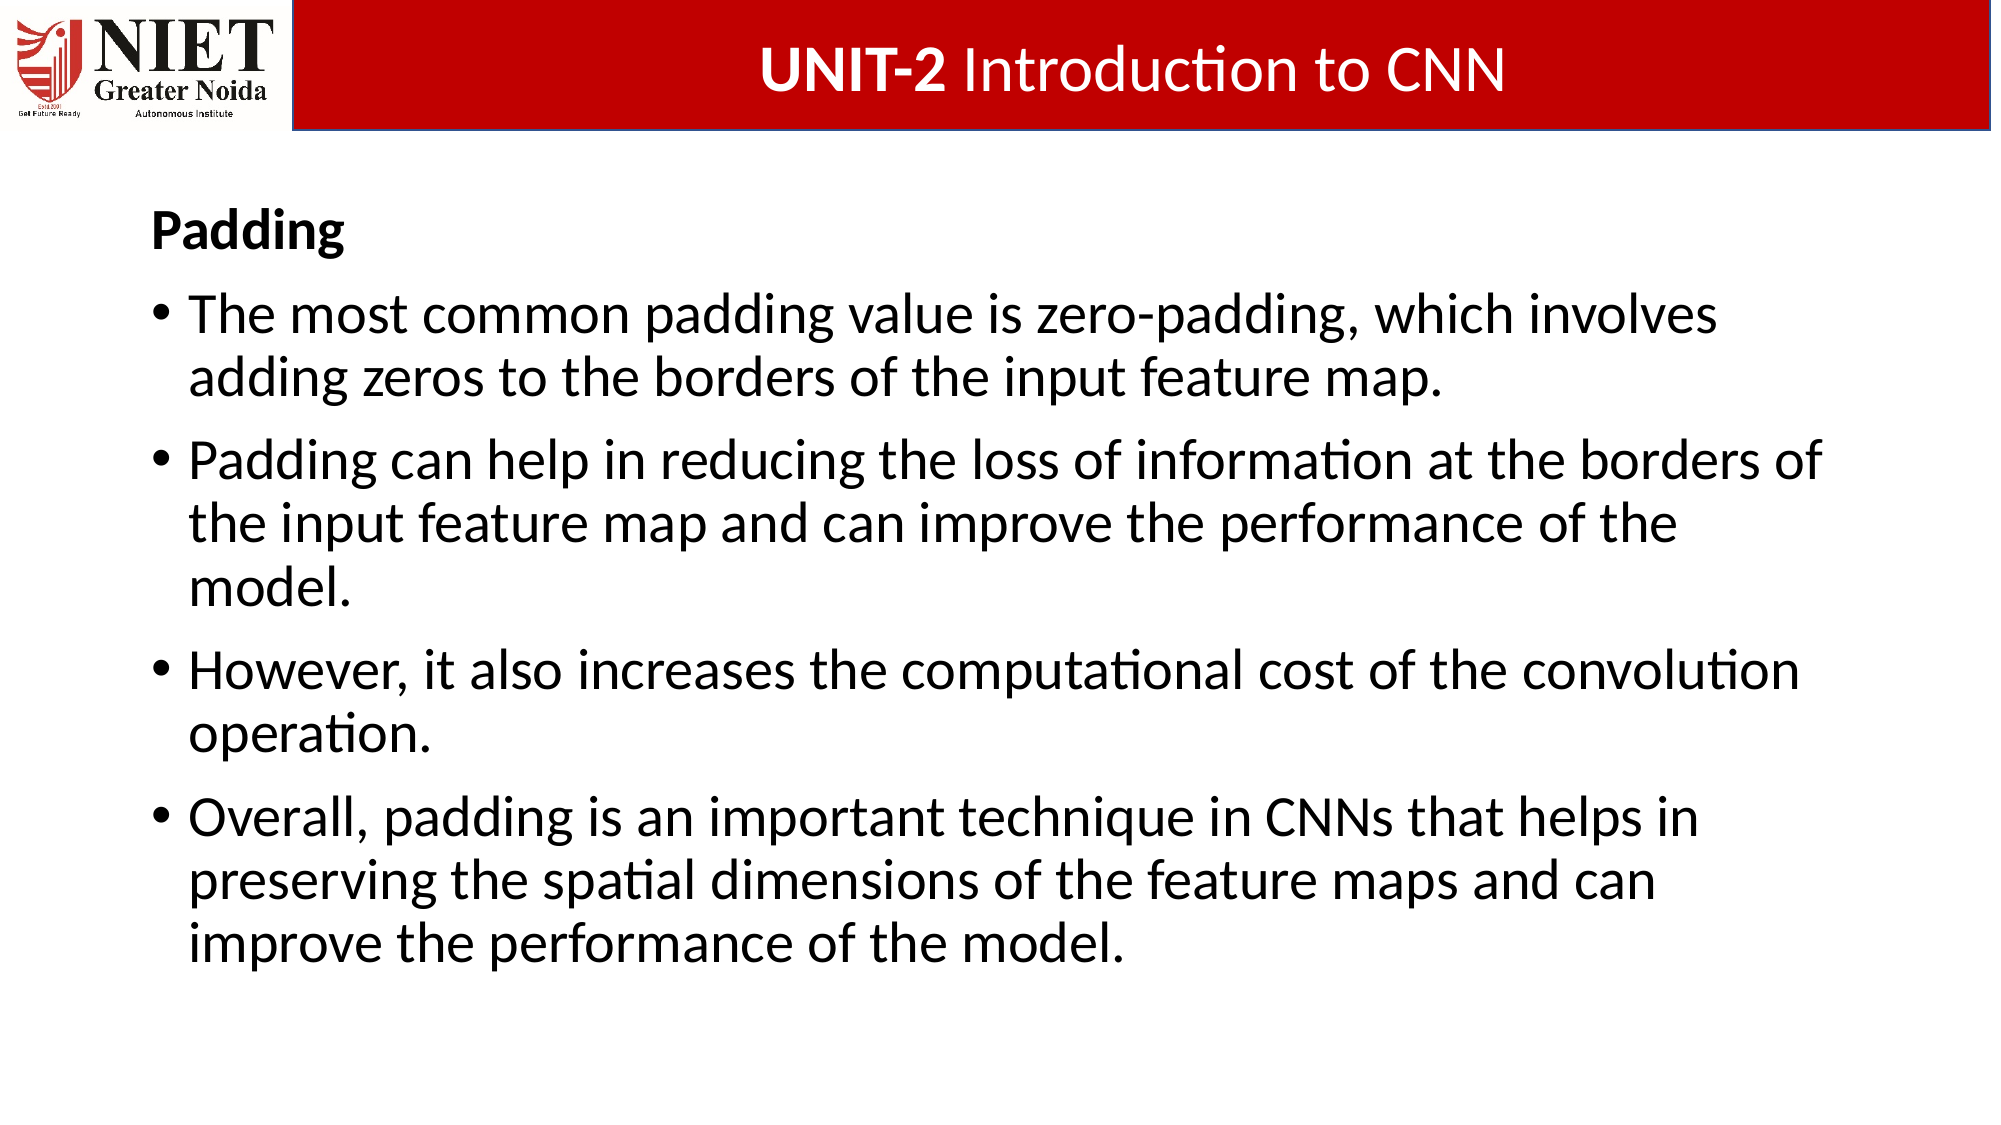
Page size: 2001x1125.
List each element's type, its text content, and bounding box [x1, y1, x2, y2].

picture [0, 6, 290, 131]
list Padding The most common padding value is zero-padding, which involves adding zeros to the borders of the input feature map. Padding can help in reducing the loss of information at the borders of the input feature map and can improve the performance of the model. However, it also increases the computational cost of the convolution operation. Overall, padding is an important technique in CNNs that helps in preserving the spatial dimensions of the feature maps and can improve the performance of the model. [136, 191, 1863, 1014]
text_box UNIT-2 Introduction to CNN [292, 0, 1991, 131]
